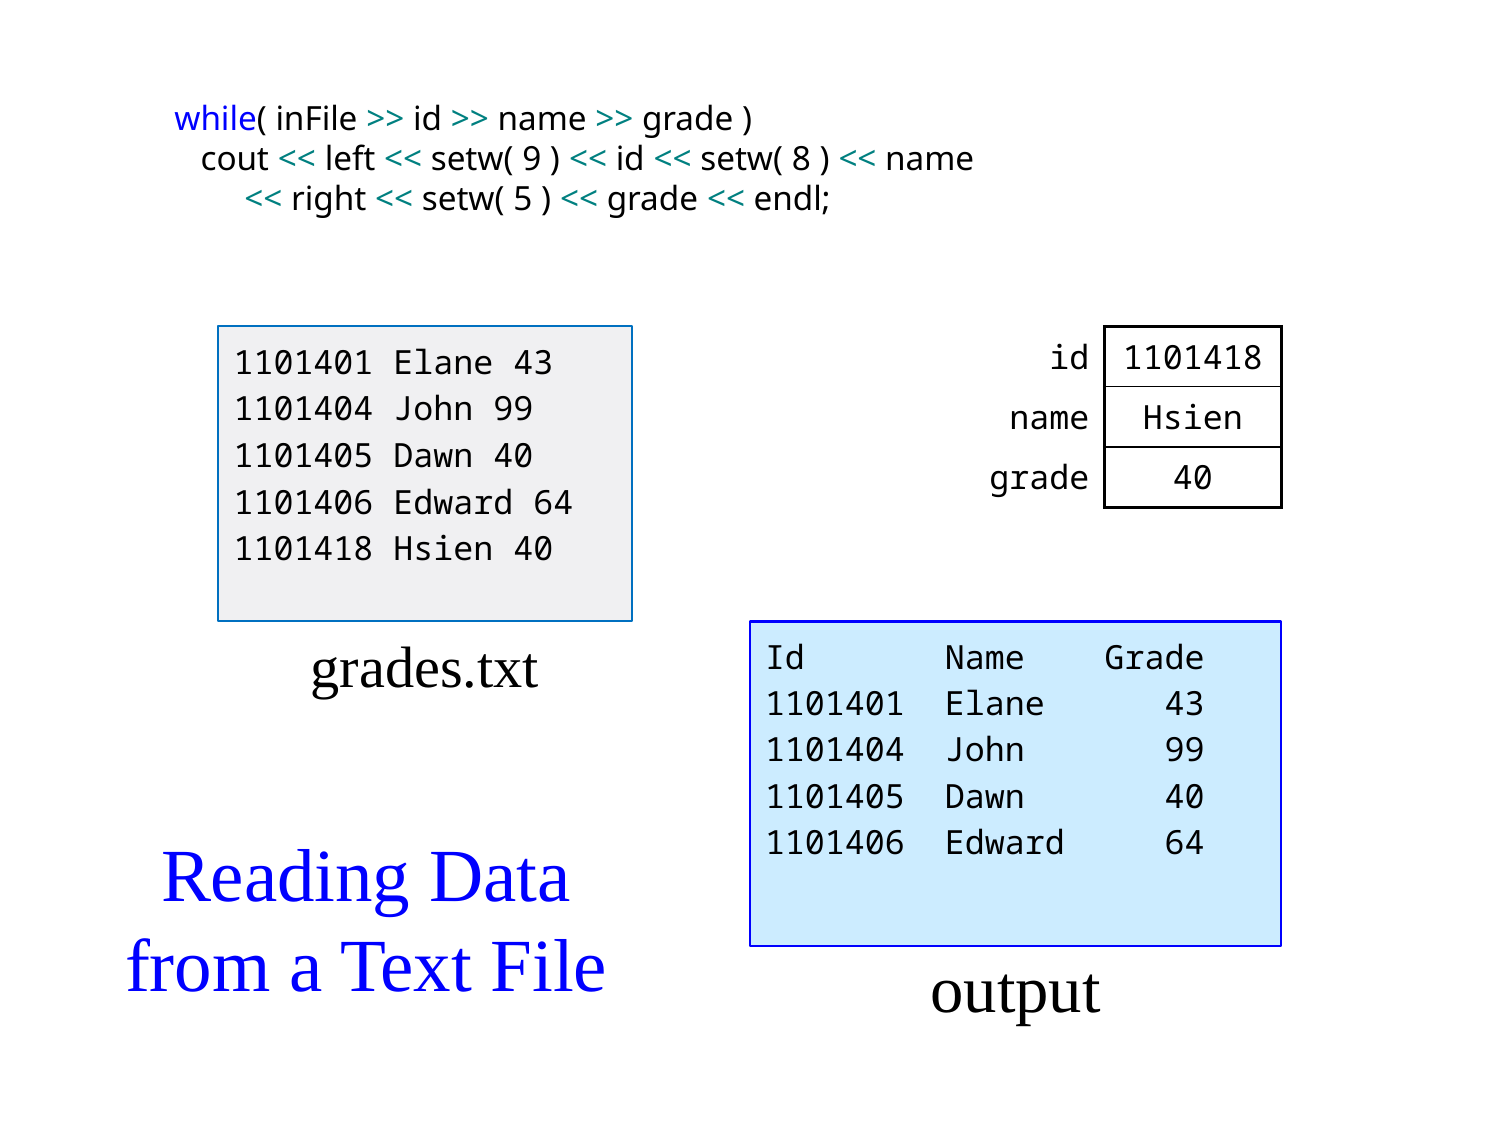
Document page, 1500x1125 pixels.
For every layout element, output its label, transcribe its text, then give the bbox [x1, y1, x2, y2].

table_cell name [957, 387, 1103, 447]
table_cell 40 [1106, 448, 1280, 506]
title Reading Data from a Text File [100, 798, 633, 1036]
table_cell Hsien [1106, 387, 1280, 446]
table_cell grade [957, 447, 1103, 507]
text_box grades.txt [277, 621, 573, 711]
text_box Id Name Grade 1101401 Elane 43 1101404 John 99 1101405 Dawn 40 1101406 Edward 64 [749, 621, 1282, 947]
text_box output [868, 946, 1164, 1035]
table_header 1101418 [1106, 328, 1280, 386]
table_header id [957, 326, 1103, 387]
list while( inFile >> id >> name >> grade ) cout << left << setw( 9 ) << id << setw( 8 ) << name << right << setw( 5 ) << grade << endl; [159, 89, 1341, 238]
text_box 1101401 Elane 43 1101404 John 99 1101405 Dawn 40 1101406 Edward 64 1101418 Hsien 40 [218, 326, 632, 622]
